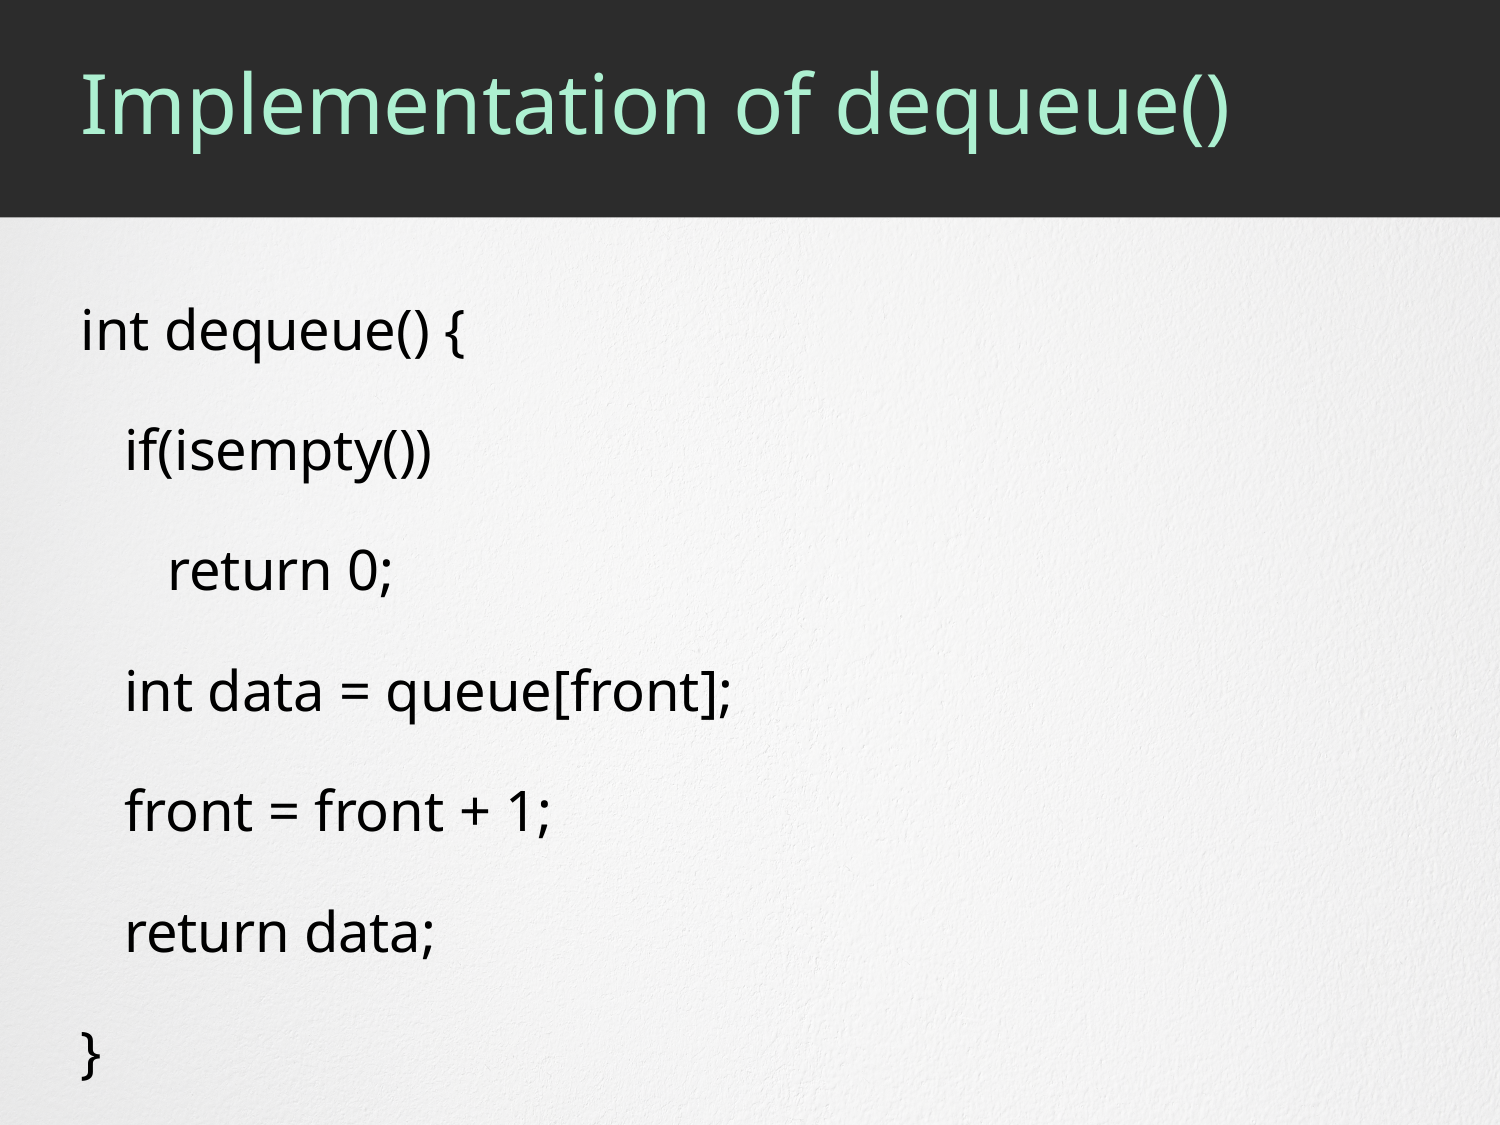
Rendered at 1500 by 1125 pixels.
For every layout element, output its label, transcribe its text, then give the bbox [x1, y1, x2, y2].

title Implementation of dequeue() [65, 0, 1500, 216]
list int dequeue() { if(isempty()) return 0; int data = queue[front]; front = front + 1; return data; } [65, 253, 1466, 1094]
